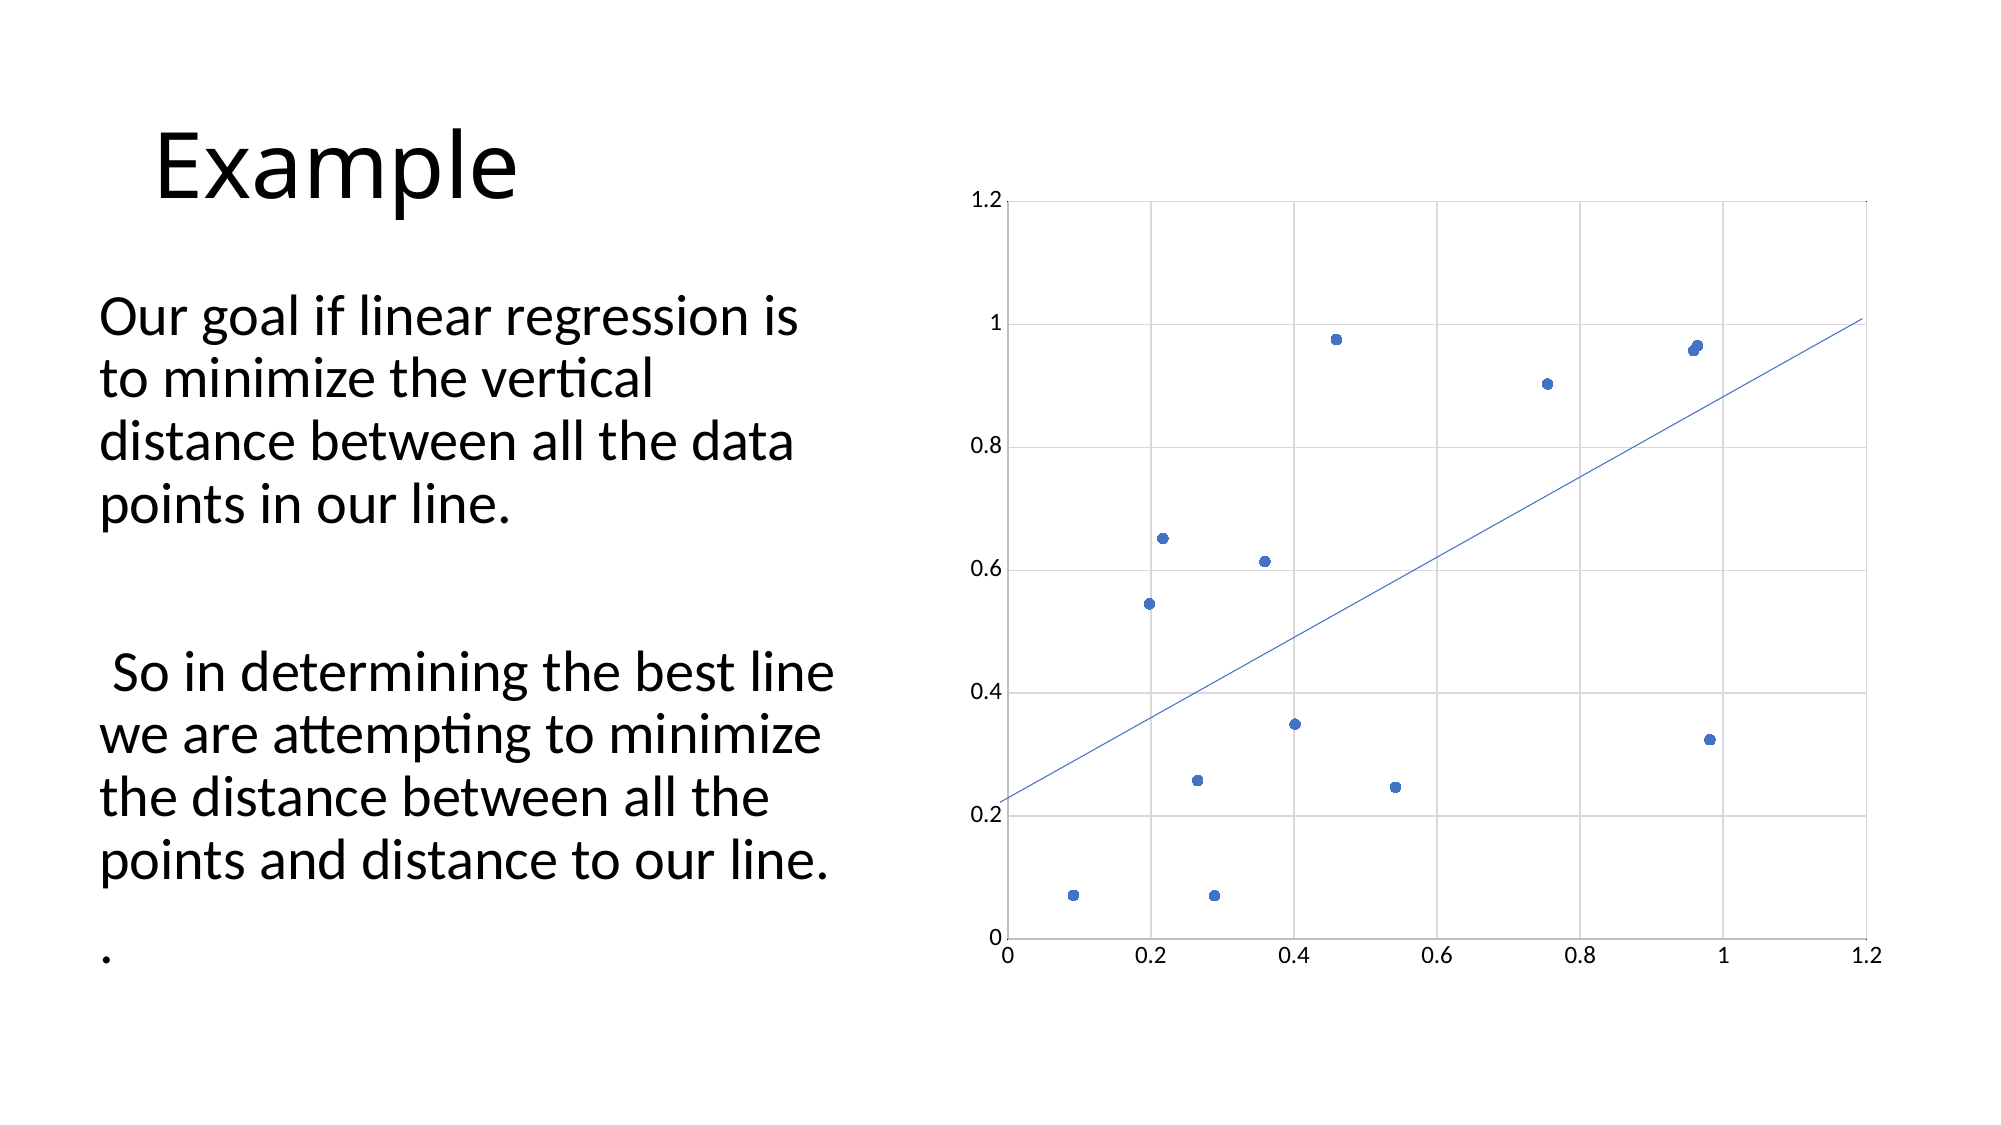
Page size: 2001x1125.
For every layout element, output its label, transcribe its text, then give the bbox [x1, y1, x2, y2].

chart [949, 99, 1916, 989]
list Our goal if linear regression is to minimize the vertical distance between all the data points in our line. So in determining the best line we are attempting to minimize the distance between all the points and distance to our line. . [84, 277, 869, 992]
title Example [137, 59, 1863, 278]
